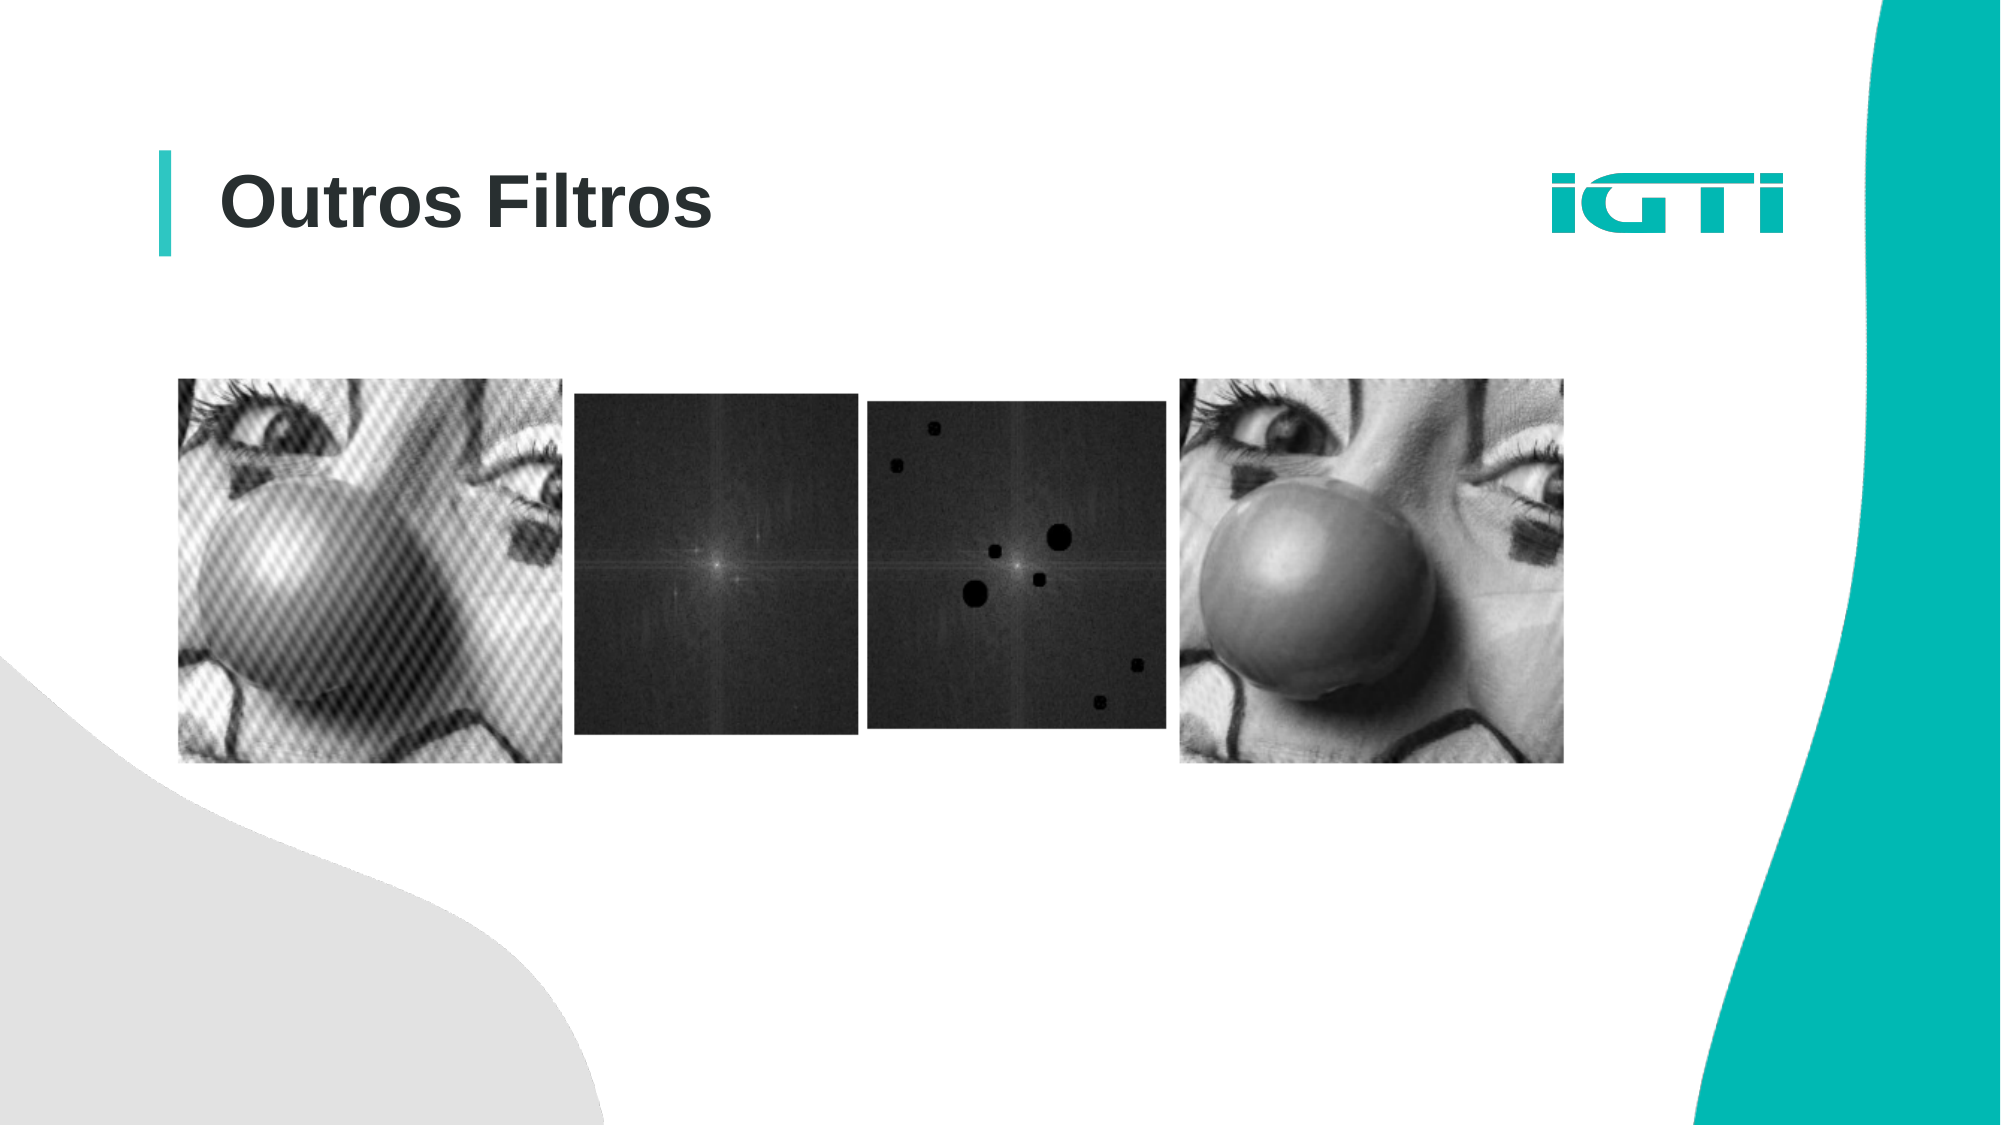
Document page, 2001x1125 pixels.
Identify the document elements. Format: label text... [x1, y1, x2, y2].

picture [0, 343, 1573, 1125]
picture [1593, 0, 2001, 1125]
picture [1552, 173, 1783, 233]
list Outros Filtros [204, 144, 963, 263]
